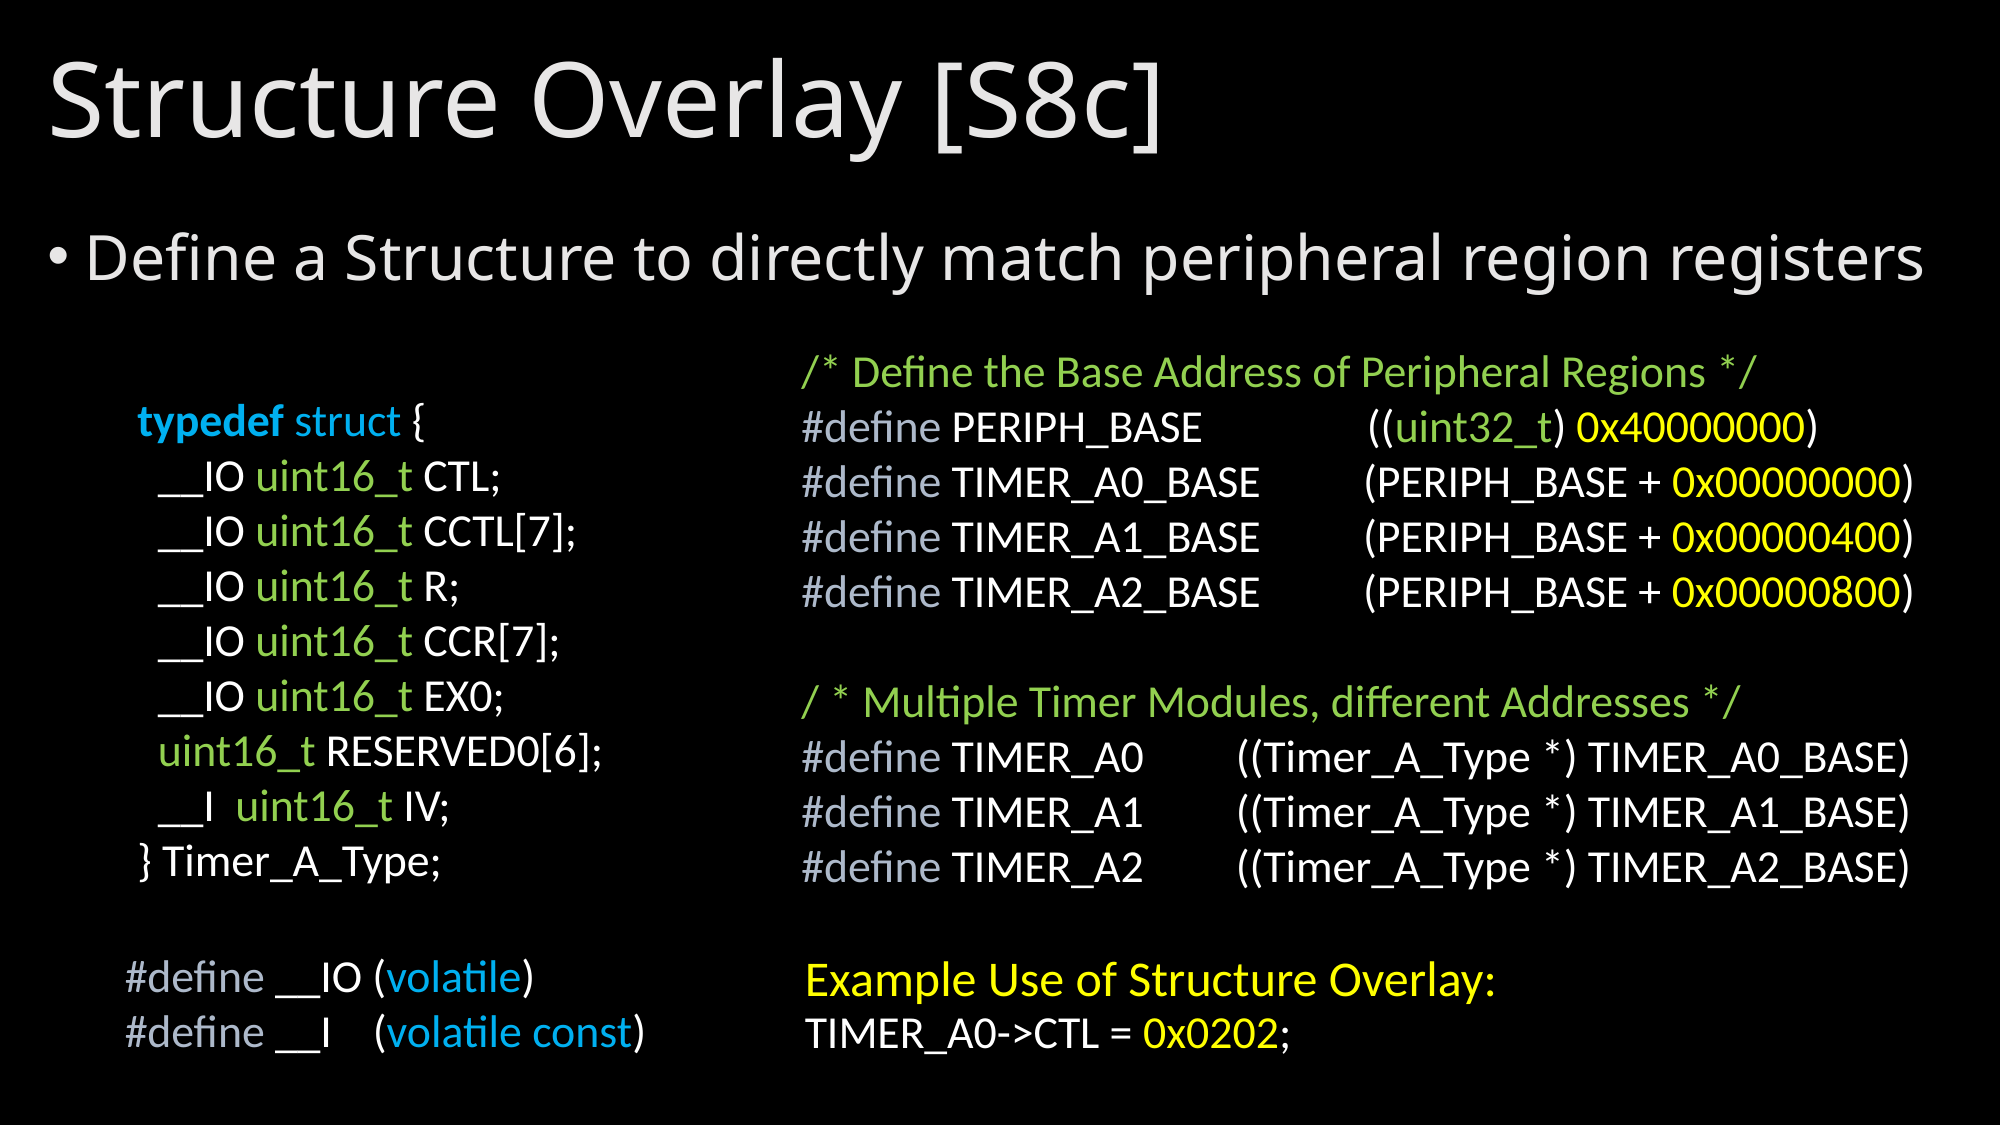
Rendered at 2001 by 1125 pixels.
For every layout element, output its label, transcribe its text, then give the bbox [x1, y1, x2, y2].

text_box Example Use of Structure Overlay: [790, 938, 1513, 1014]
text_box typedef struct { __IO uint16_t CTL; __IO uint16_t CCTL[7]; __IO uint16_t R; __IO uint16_t CCR[7]; __IO uint16_t EX0; uint16_t RESERVED0[6]; __I uint16_t IV; } Timer_A_Type; [122, 383, 697, 894]
text_box /* Define the Base Address of Peripheral Regions */ #define PERIPH_BASE ((uint32_t) 0x40000000) #define TIMER_A0_BASE (PERIPH_BASE + 0x00000000) #define TIMER_A1_BASE (PERIPH_BASE + 0x00000400) #define TIMER_A2_BASE (PERIPH_BASE + 0x00000800) / * Multiple Timer Modules, different Addresses */ #define TIMER_A0 ((Timer_A_Type *) TIMER_A0_BASE) #define TIMER_A1 ((Timer_A_Type *) TIMER_A1_BASE) #define TIMER_A2 ((Timer_A_Type *) TIMER_A2_BASE) [786, 334, 1944, 900]
text_box TIMER_A0->CTL = 0x0202; [790, 1014, 1307, 1066]
title Structure Overlay [S8c] [32, 31, 1966, 177]
text_box #define __IO (volatile) #define __I (volatile const) [109, 939, 697, 1065]
list Define a Structure to directly match peripheral region registers [32, 210, 1966, 302]
